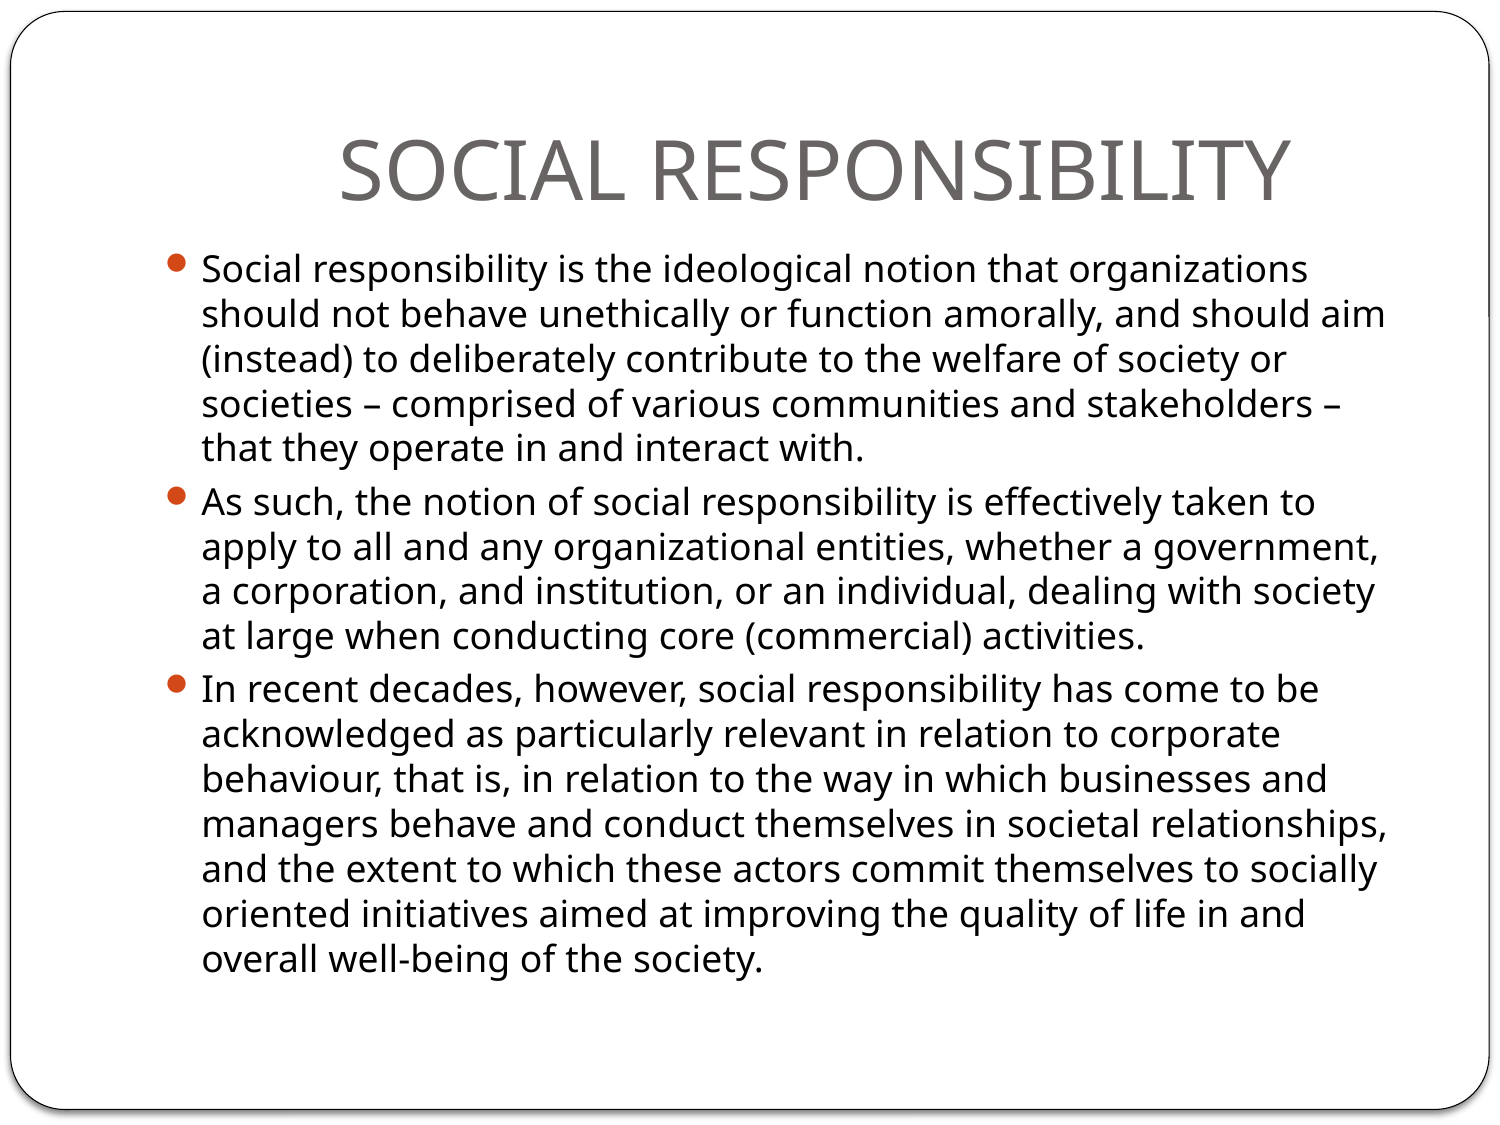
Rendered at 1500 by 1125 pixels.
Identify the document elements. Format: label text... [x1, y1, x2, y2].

list Social responsibility is the ideological notion that organizations should not behave unethically or function amorally, and should aim (instead) to deliberately contribute to the welfare of society or societies – comprised of various communities and stakeholders – that they operate in and interact with. As such, the notion of social responsibility is effectively taken to apply to all and any organizational entities, whether a government, a corporation, and institution, or an individual, dealing with society at large when conducting core (commercial) activities. In recent decades, however, social responsibility has come to be acknowledged as particularly relevant in relation to corporate behaviour, that is, in relation to the way in which businesses and managers behave and conduct themselves in societal relationships, and the extent to which these actors commit themselves to socially oriented initiatives aimed at improving the quality of life in and overall well-being of the society. [150, 237, 1425, 988]
title SOCIAL RESPONSIBILITY [150, 45, 1425, 233]
